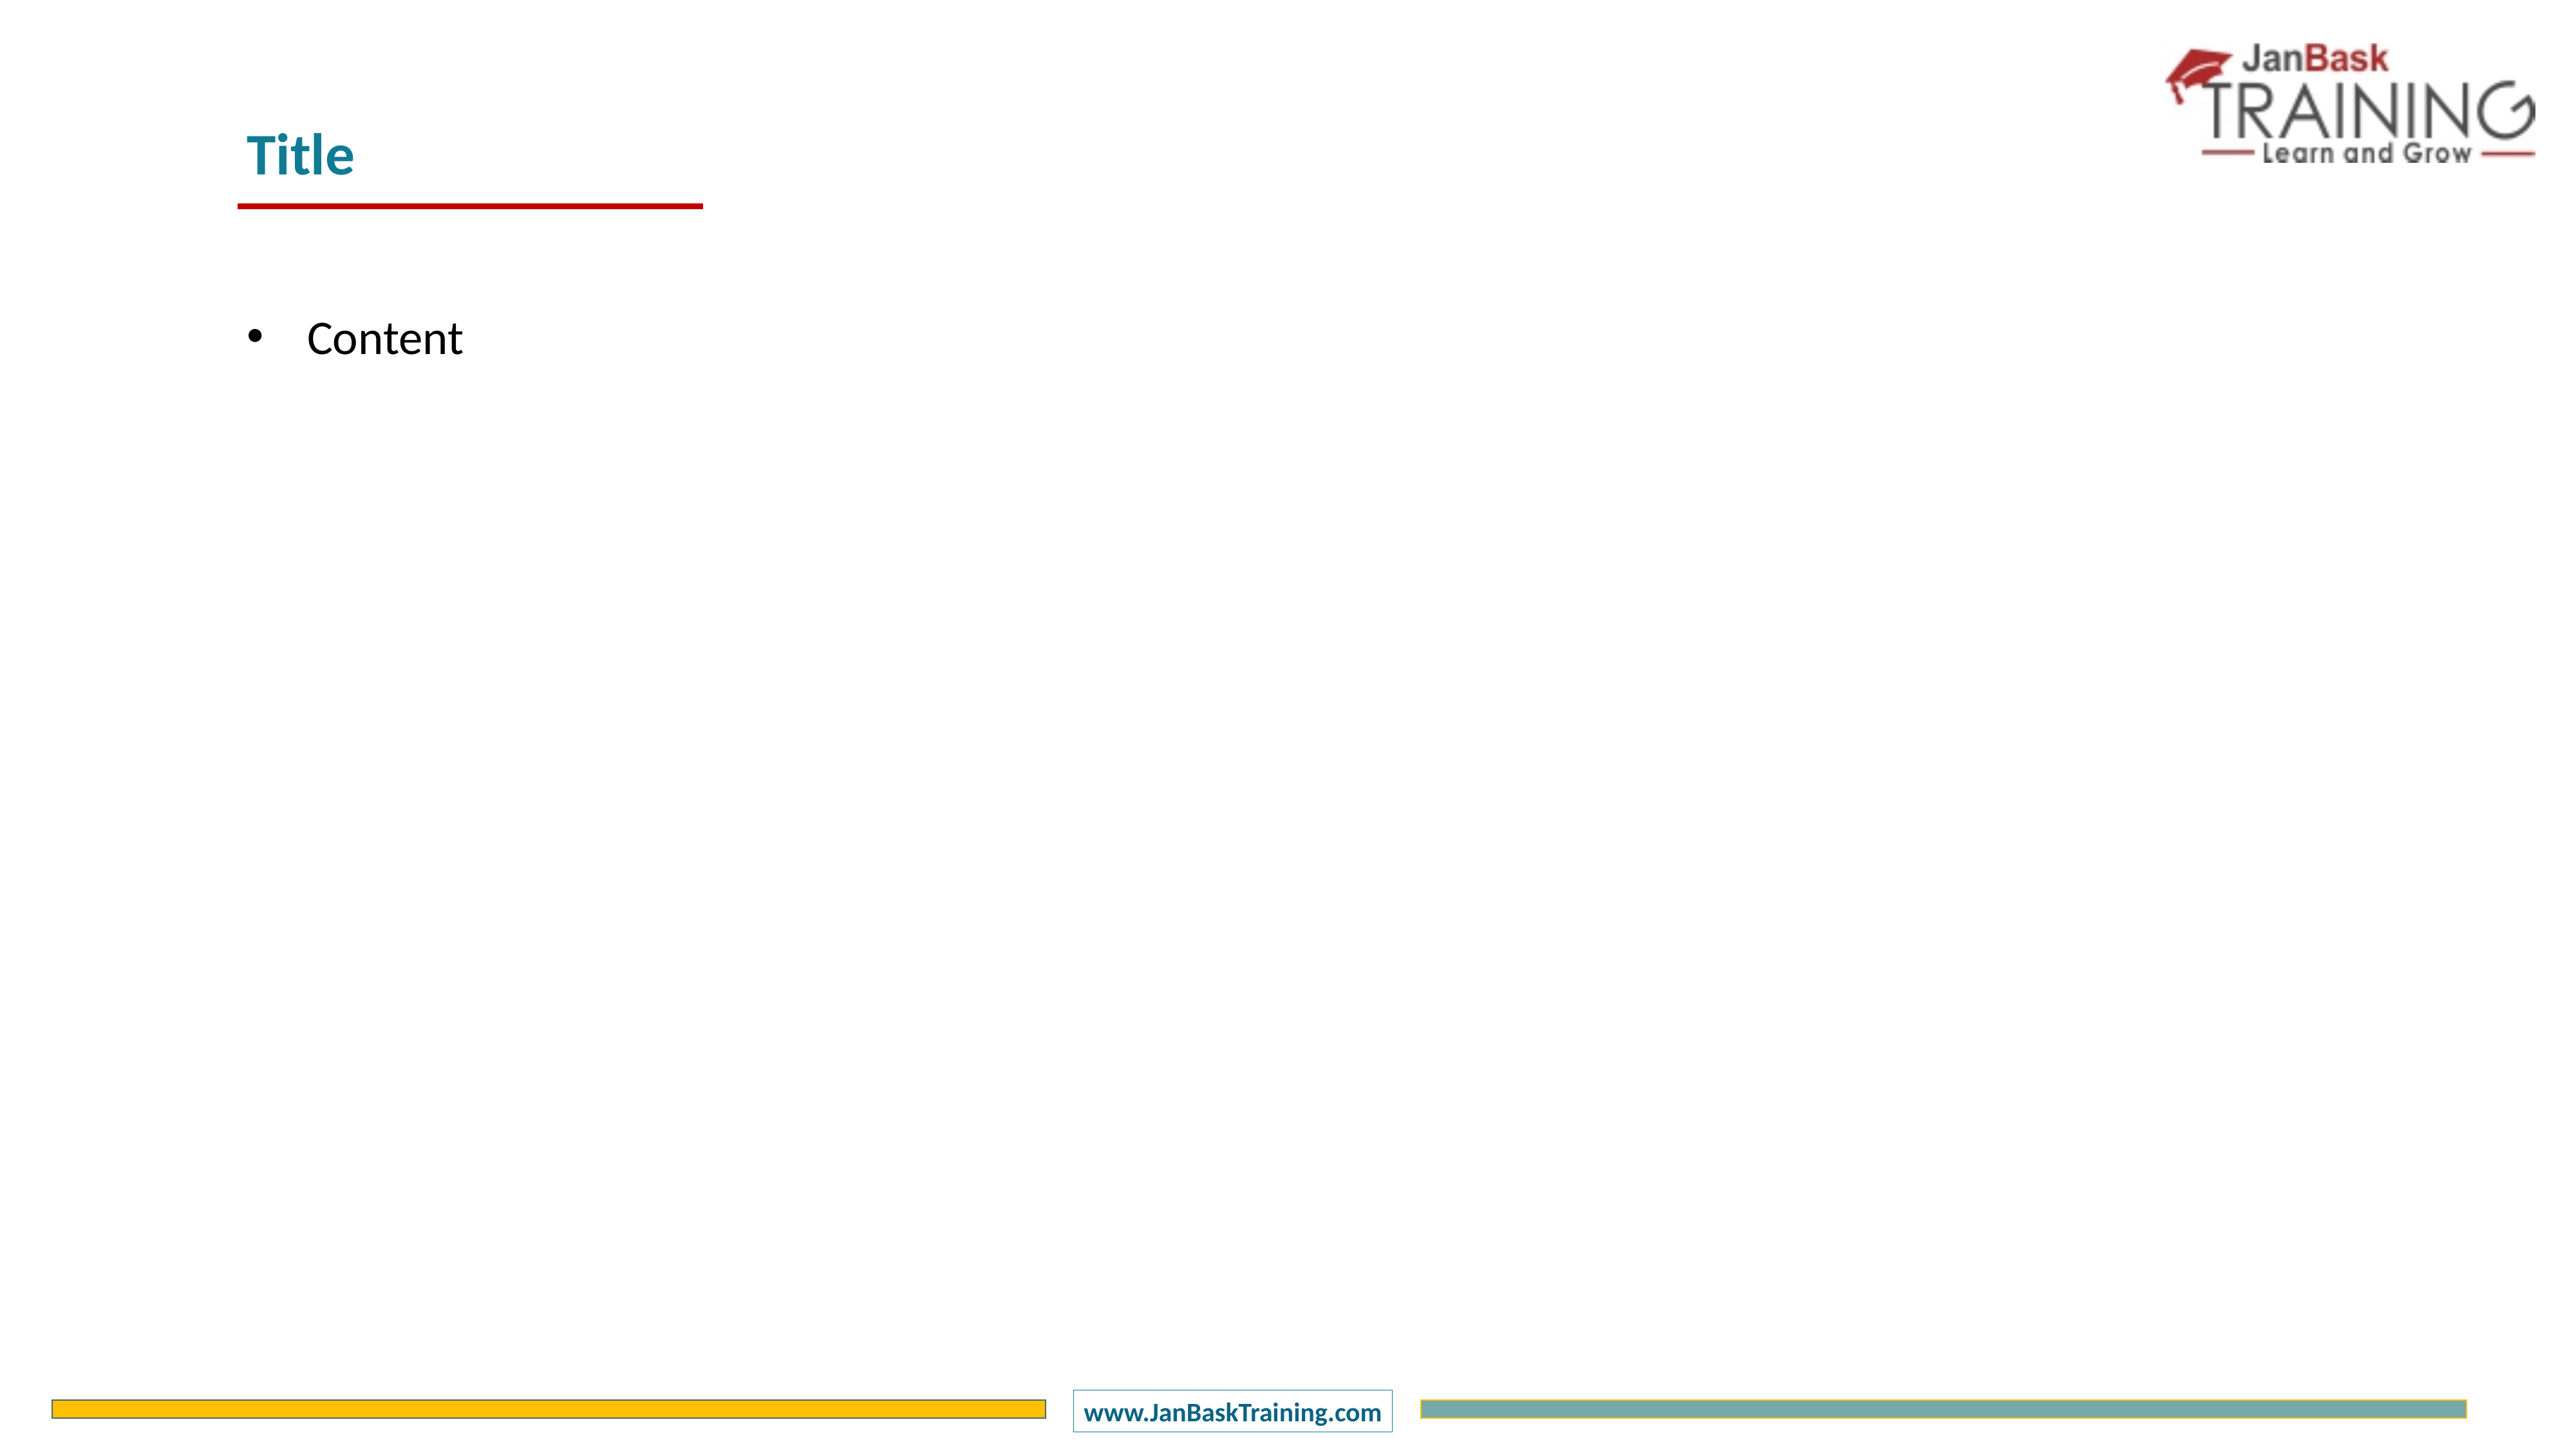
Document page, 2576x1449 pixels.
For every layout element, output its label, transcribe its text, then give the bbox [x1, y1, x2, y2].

picture [2165, 43, 2535, 163]
text_box Content [237, 301, 2348, 369]
text_box Title [237, 111, 2044, 301]
